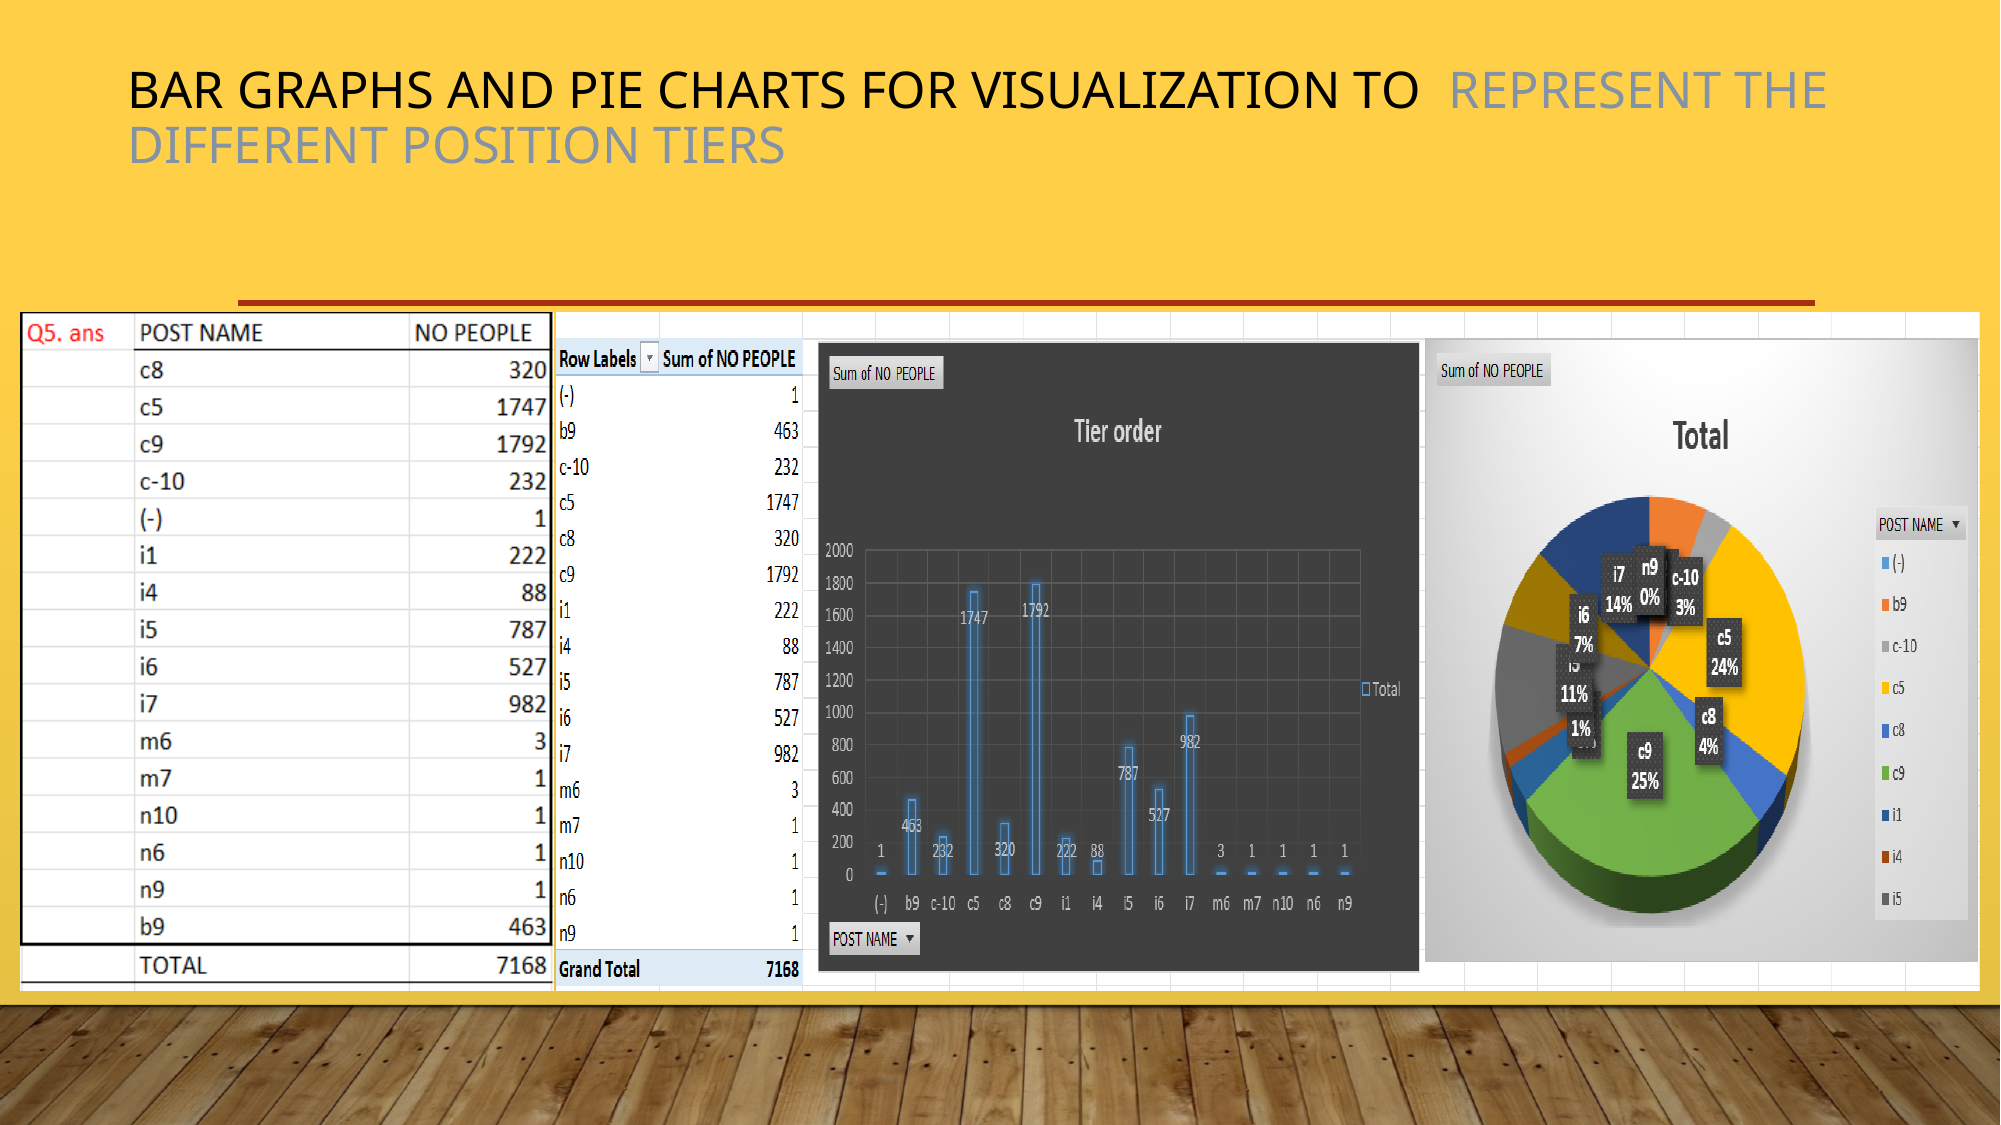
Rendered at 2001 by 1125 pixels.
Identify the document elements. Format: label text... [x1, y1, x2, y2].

picture [0, 1005, 2000, 1125]
picture [556, 311, 1980, 991]
title BAR GRAPHS and pie charts for visualization to represent the different position tiers [112, 57, 1854, 183]
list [20, 311, 554, 991]
